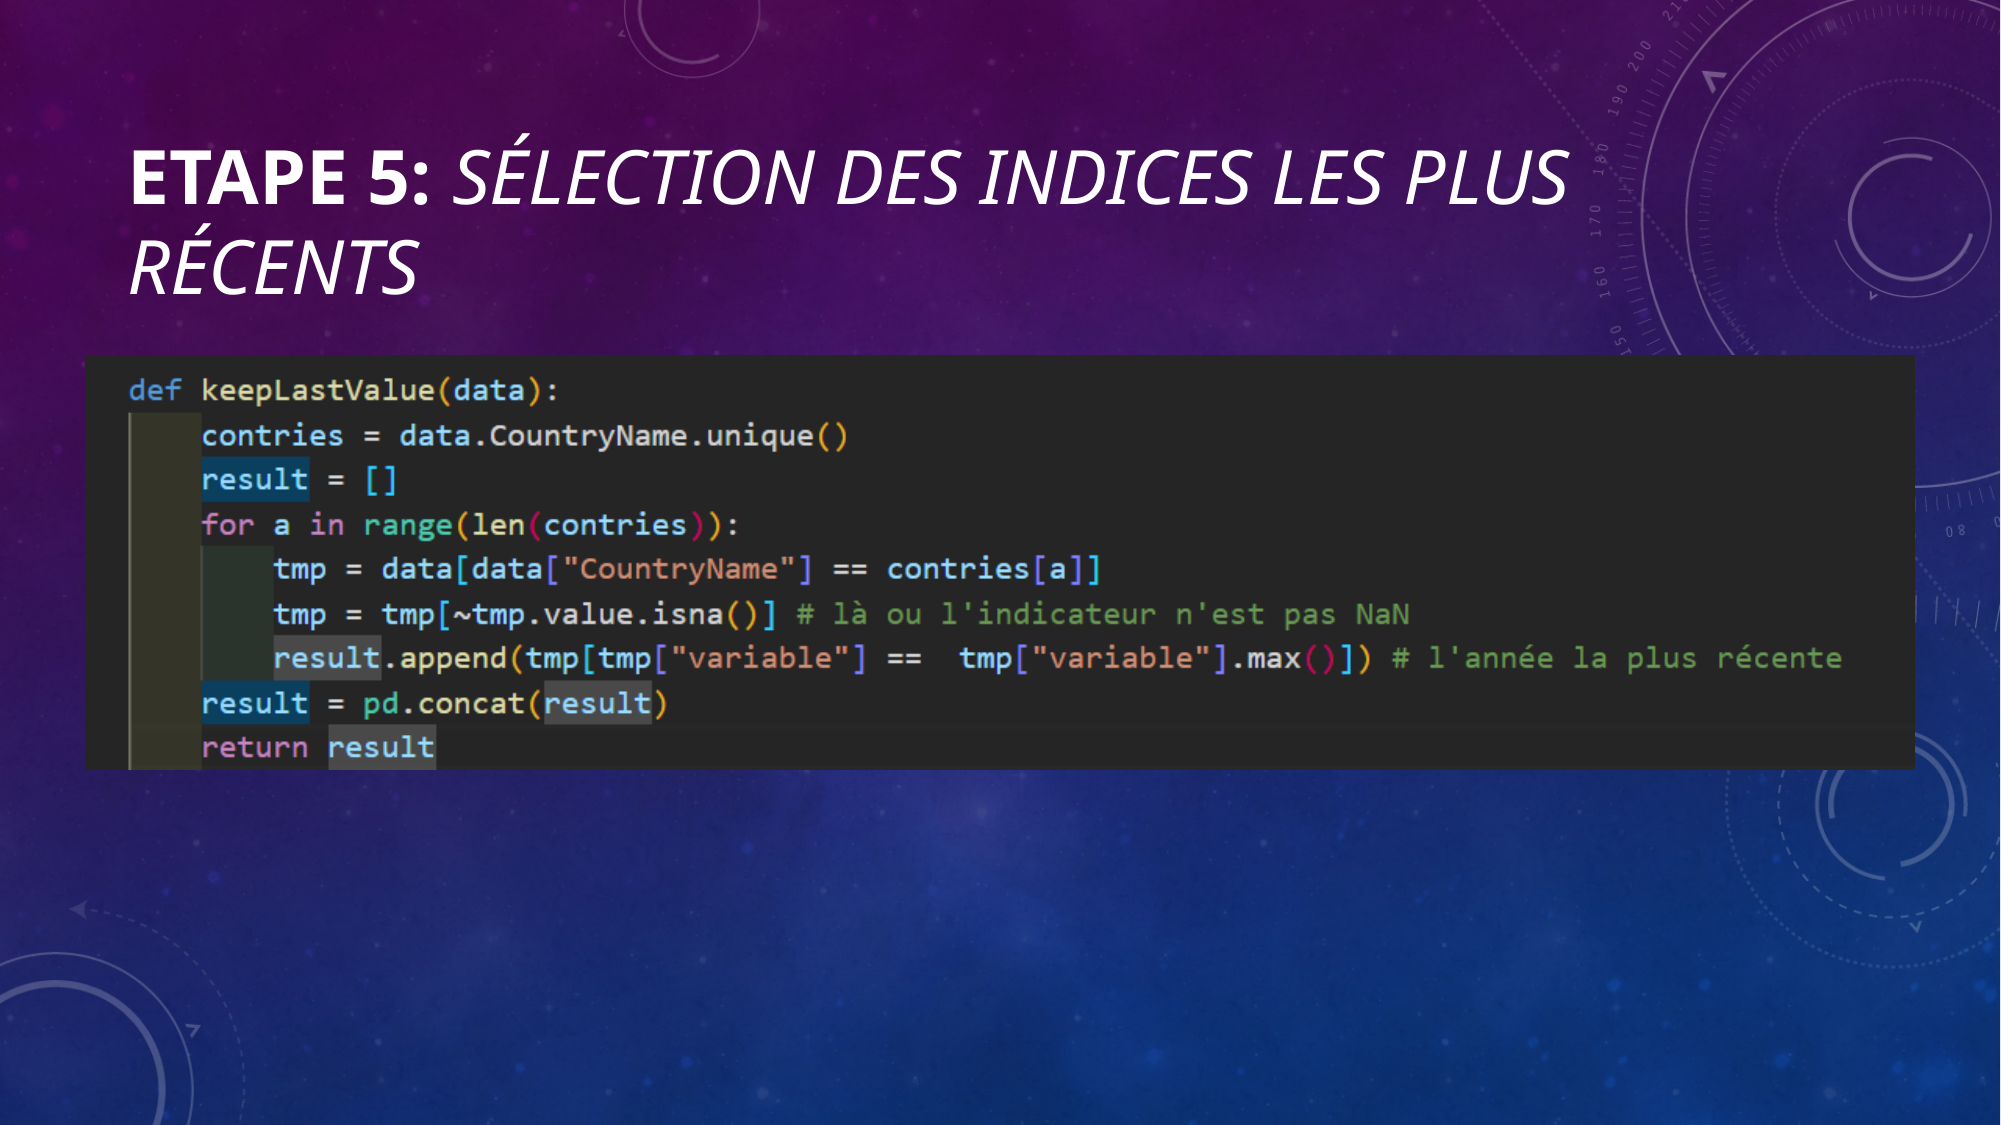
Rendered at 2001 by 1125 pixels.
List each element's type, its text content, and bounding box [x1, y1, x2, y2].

title Etape 5: Sélection des indices les plus récents [112, 99, 1775, 339]
picture [0, 0, 2001, 1125]
